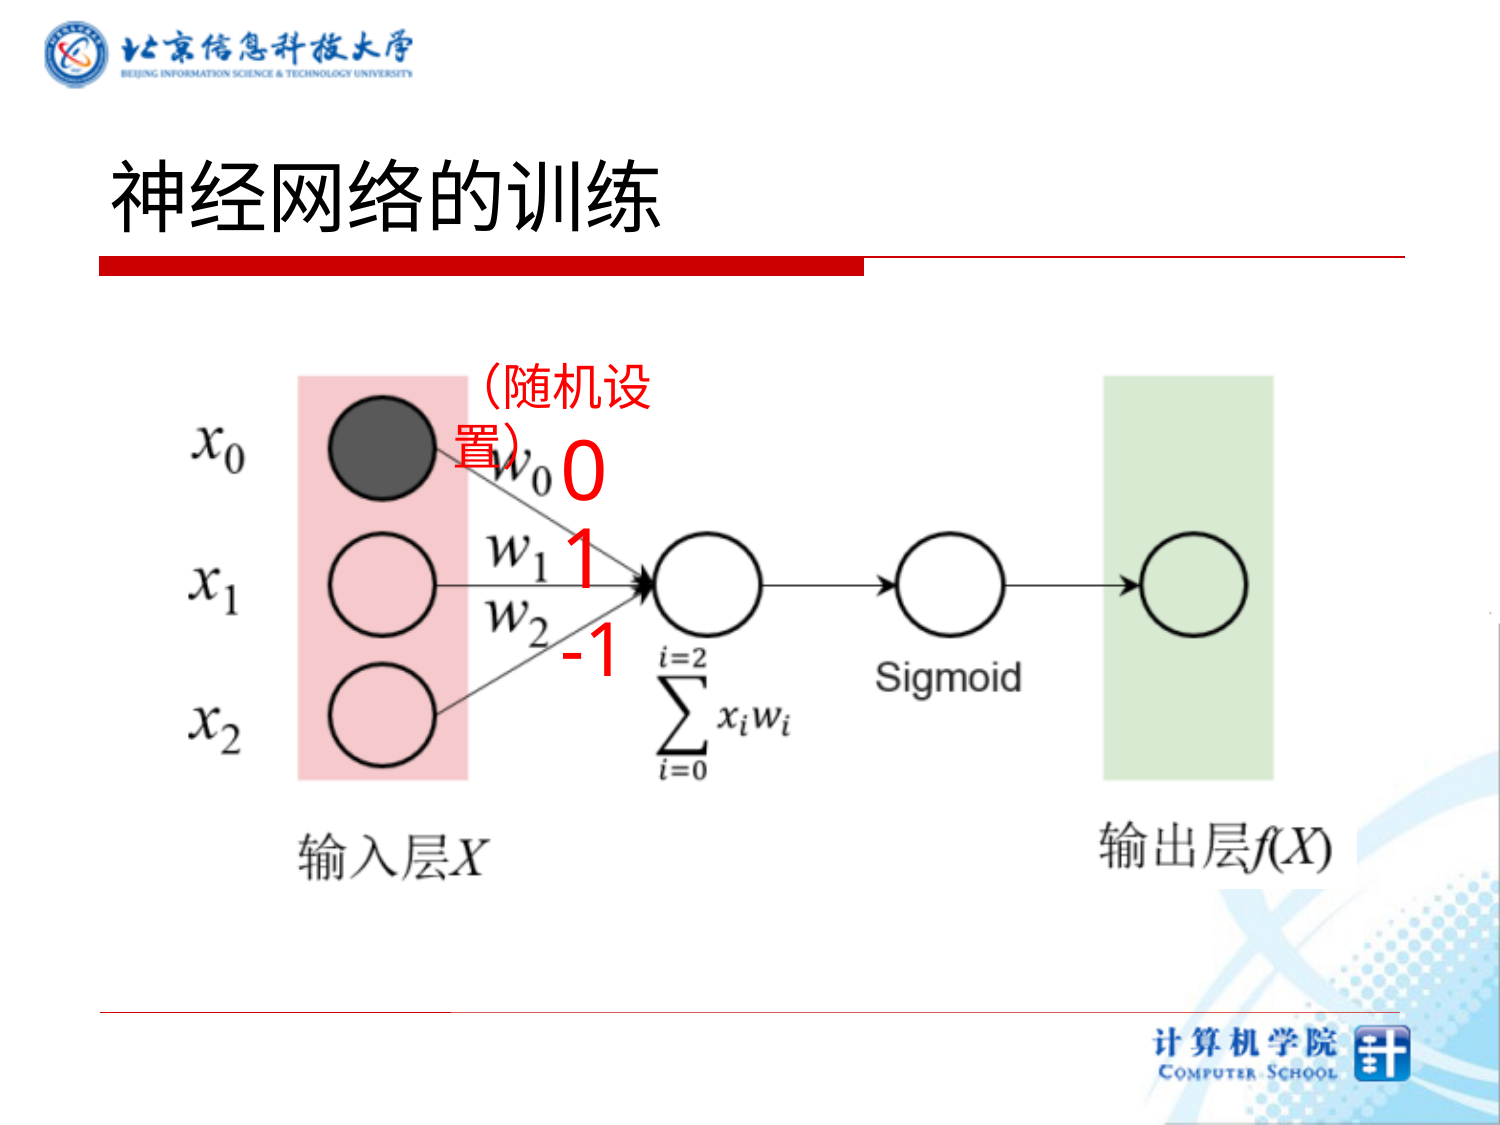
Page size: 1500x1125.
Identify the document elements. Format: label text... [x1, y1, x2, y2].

title 神经网络的训练 [93, 49, 1407, 250]
picture [0, 0, 1500, 1125]
